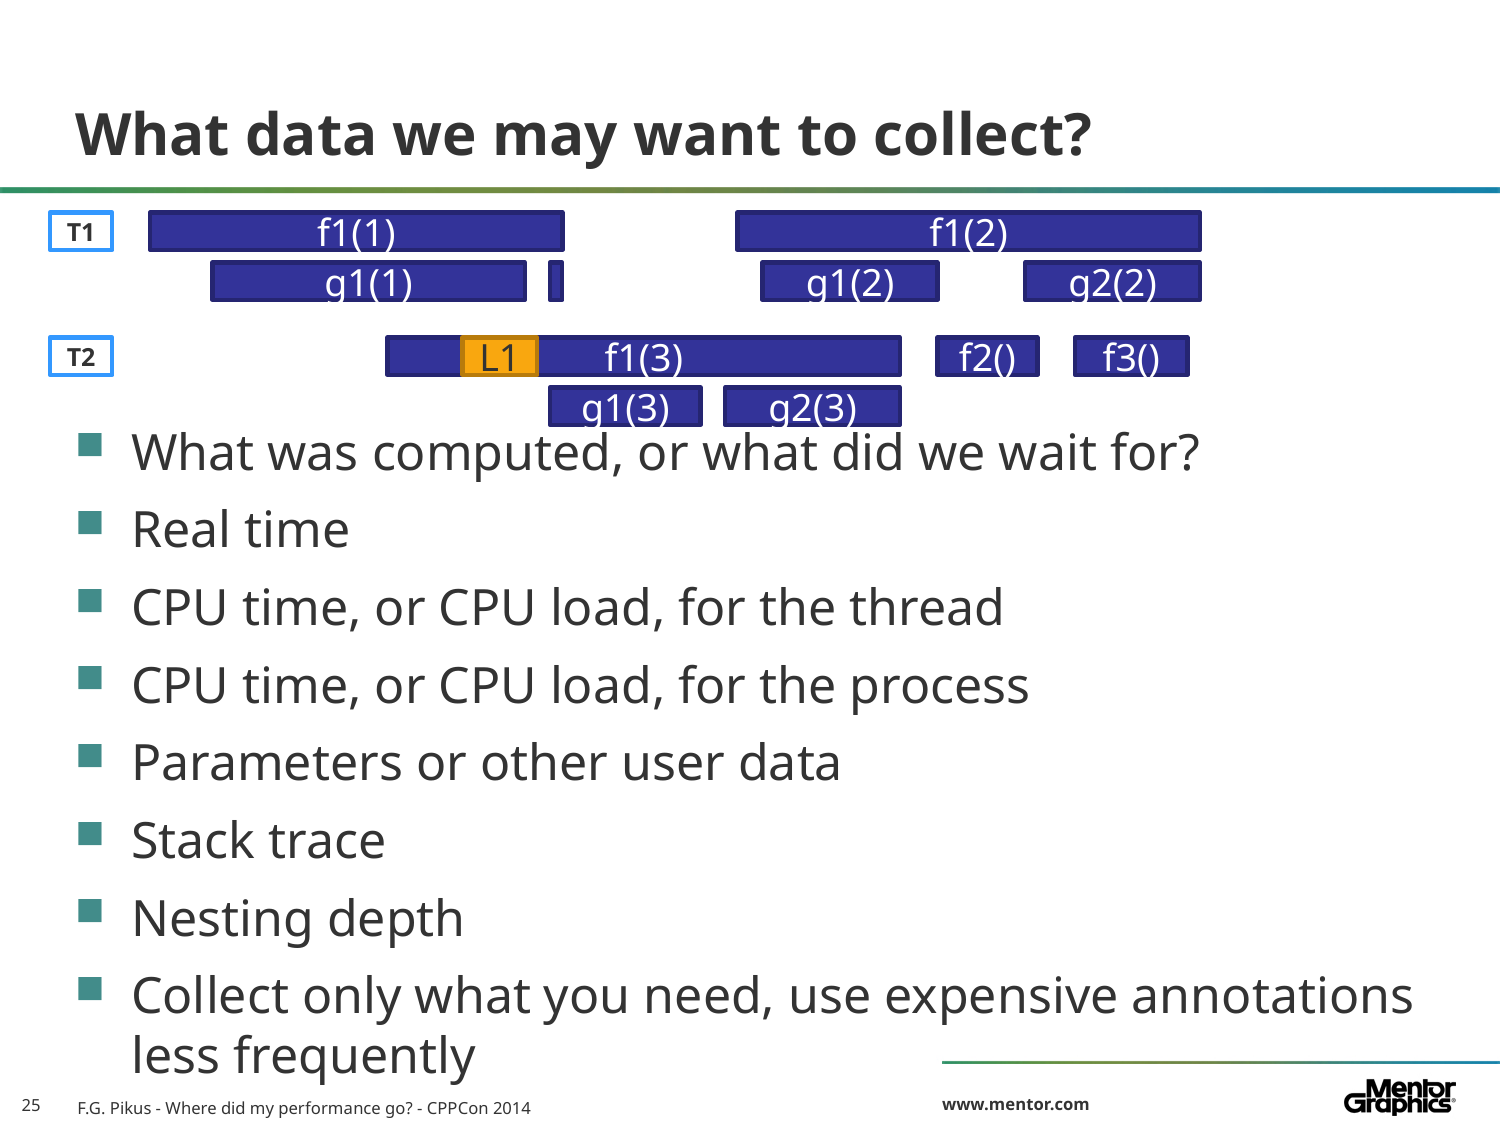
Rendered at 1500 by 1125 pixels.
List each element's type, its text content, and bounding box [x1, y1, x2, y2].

picture [0, 1011, 1500, 1125]
text_box f1(2) [735, 210, 1202, 252]
text_box g2(2) [1023, 260, 1202, 302]
text_box g1(1) [210, 260, 527, 302]
text_box [548, 260, 564, 302]
picture [0, 176, 1500, 412]
text_box f2() [935, 335, 1040, 377]
text_box g1(3) [548, 385, 703, 427]
text_box g2(3) [723, 385, 902, 427]
text_box f1(3) [385, 335, 460, 377]
text_box f3() [1073, 335, 1190, 377]
text_box g1(2) [760, 260, 940, 302]
text_box f1(1) [148, 210, 565, 252]
title What data we may want to collect? [0, 0, 1500, 176]
text_box f1(3) [539, 335, 902, 377]
text_box T2 [48, 335, 114, 377]
text_box T1 [48, 210, 114, 252]
list What was computed, or what did we wait for? Real time CPU time, or CPU load, for the thread CPU time, or CPU load, for the process Parameters or other user data Stack trace Nesting depth Collect only what you need, use expensive annotations less frequently [0, 412, 1500, 1011]
slide_number 25 [0, 1087, 63, 1125]
text_box L1 [460, 335, 539, 377]
footer F.G. Pikus - Where did my performance go? - CPPCon 2014 [62, 1086, 918, 1125]
